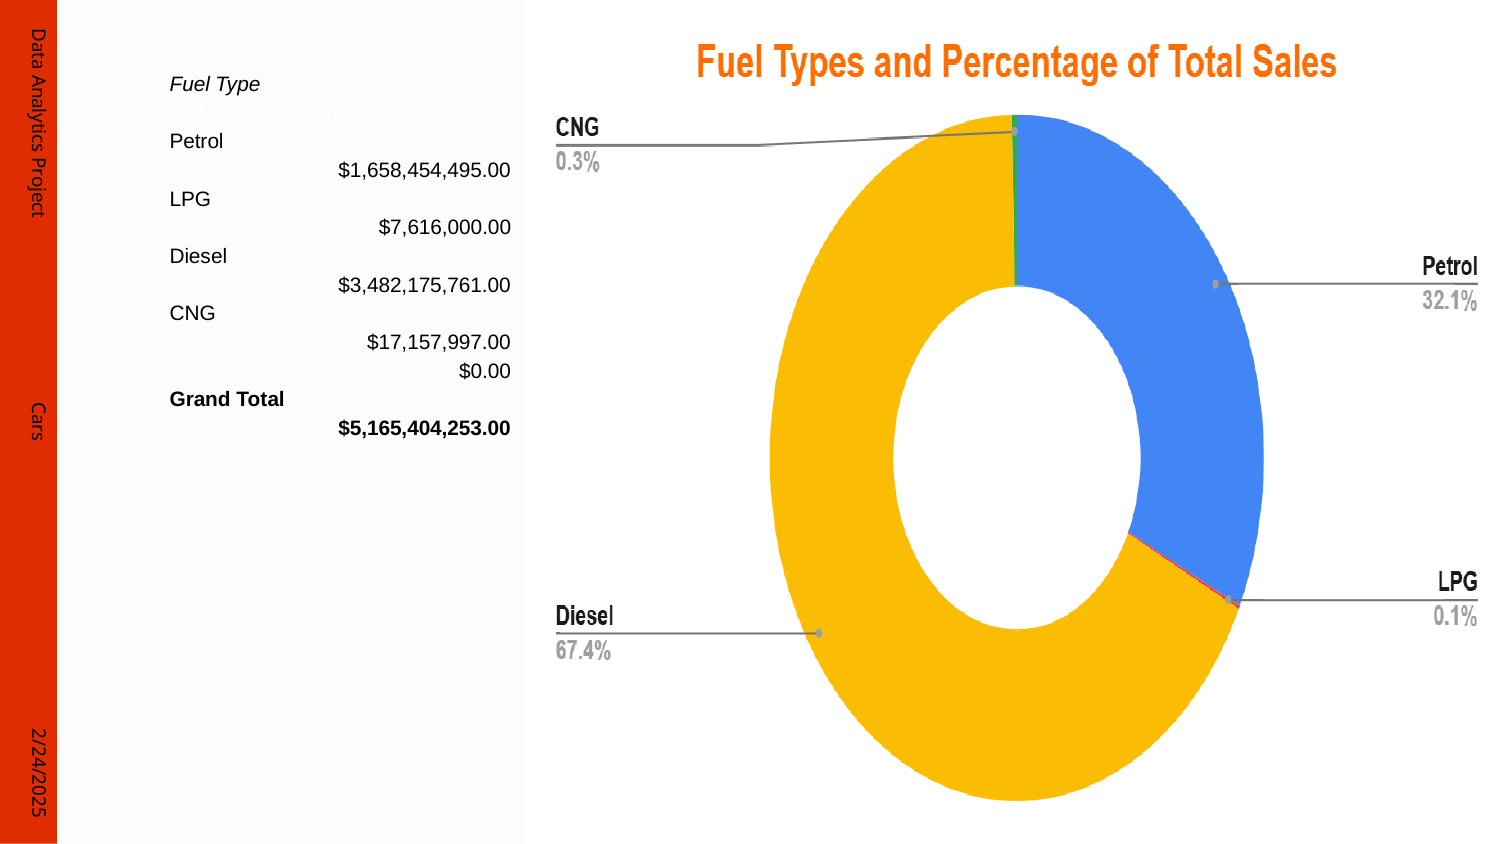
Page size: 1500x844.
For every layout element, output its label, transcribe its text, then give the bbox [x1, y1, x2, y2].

subtitle 2/24/2025 [0, 582, 57, 834]
picture [525, 0, 1500, 844]
subtitle Fuel Type SUM of selling_price Petrol $1,658,454,495.00 LPG $7,616,000.00 Diesel $3,482,175,761.00 CNG $17,157,997.00 $0.00 Grand Total $5,165,404,253.00 [154, 51, 520, 187]
subtitle Cars [0, 298, 57, 546]
subtitle Data Analytics Project [0, 13, 57, 279]
